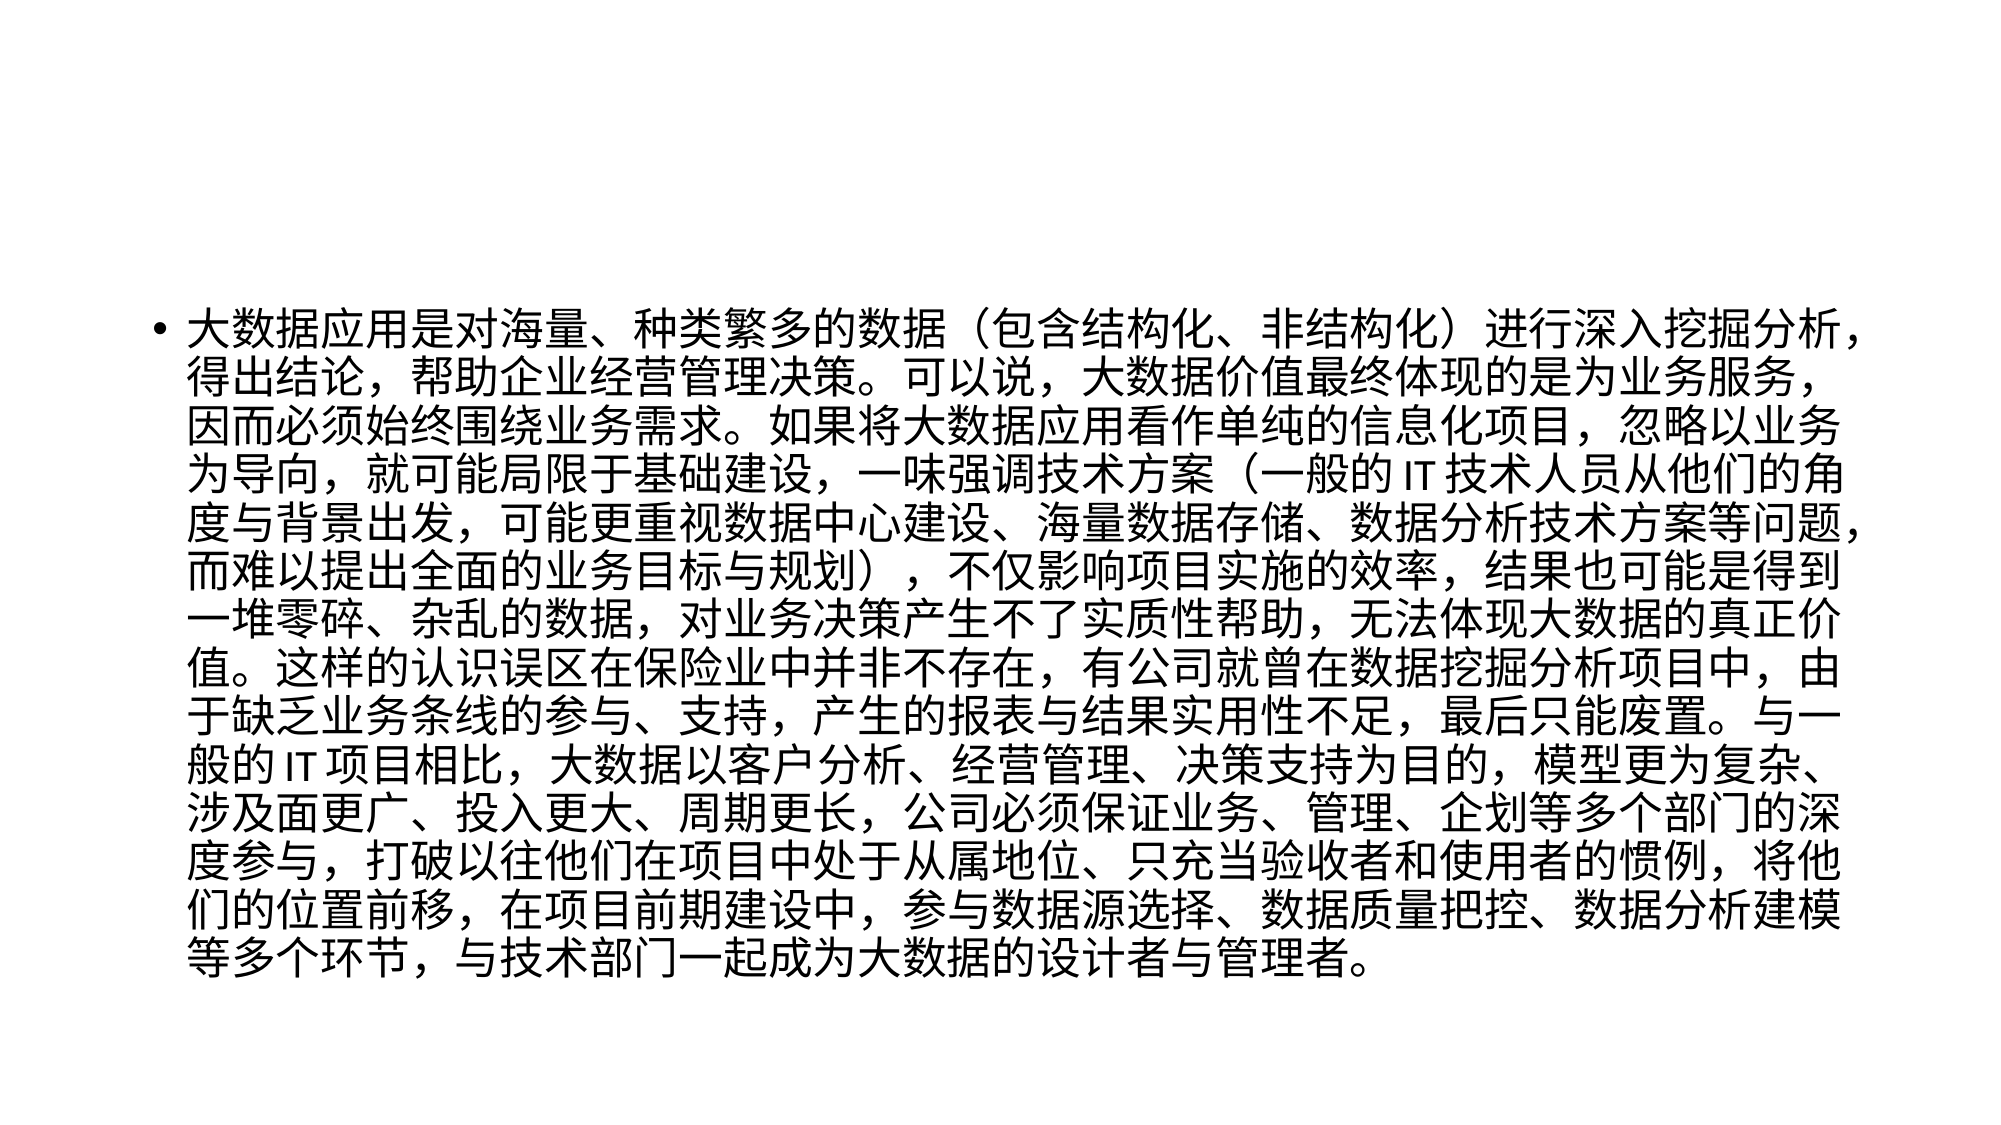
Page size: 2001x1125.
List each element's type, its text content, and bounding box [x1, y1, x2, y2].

list 大数据应用是对海量、种类繁多的数据（包含结构化、非结构化）进行深入挖掘分析，得出结论，帮助企业经营管理决策。可以说，大数据价值最终体现的是为业务服务，因而必须始终围绕业务需求。如果将大数据应用看作单纯的信息化项目，忽略以业务为导向，就可能局限于基础建设，一味强调技术方案（一般的IT技术人员从他们的角度与背景出发，可能更重视数据中心建设、海量数据存储、数据分析技术方案等问题，而难以提出全面的业务目标与规划），不仅影响项目实施的效率，结果也可能是得到一堆零碎、杂乱的数据，对业务决策产生不了实质性帮助，无法体现大数据的真正价值。这样的认识误区在保险业中并非不存在，有公司就曾在数据挖掘分析项目中，由于缺乏业务条线的参与、支持，产生的报表与结果实用性不足，最后只能废置。与一般的IT项目相比，大数据以客户分析、经营管理、决策支持为目的，模型更为复杂、涉及面更广、投入更大、周期更长，公司必须保证业务、管理、企划等多个部门的深度参与，打破以往他们在项目中处于从属地位、只充当验收者和使用者的惯例，将他们的位置前移，在项目前期建设中，参与数据源选择、数据质量把控、数据分析建模等多个环节，与技术部门一起成为大数据的设计者与管理者。 [137, 299, 1863, 1014]
